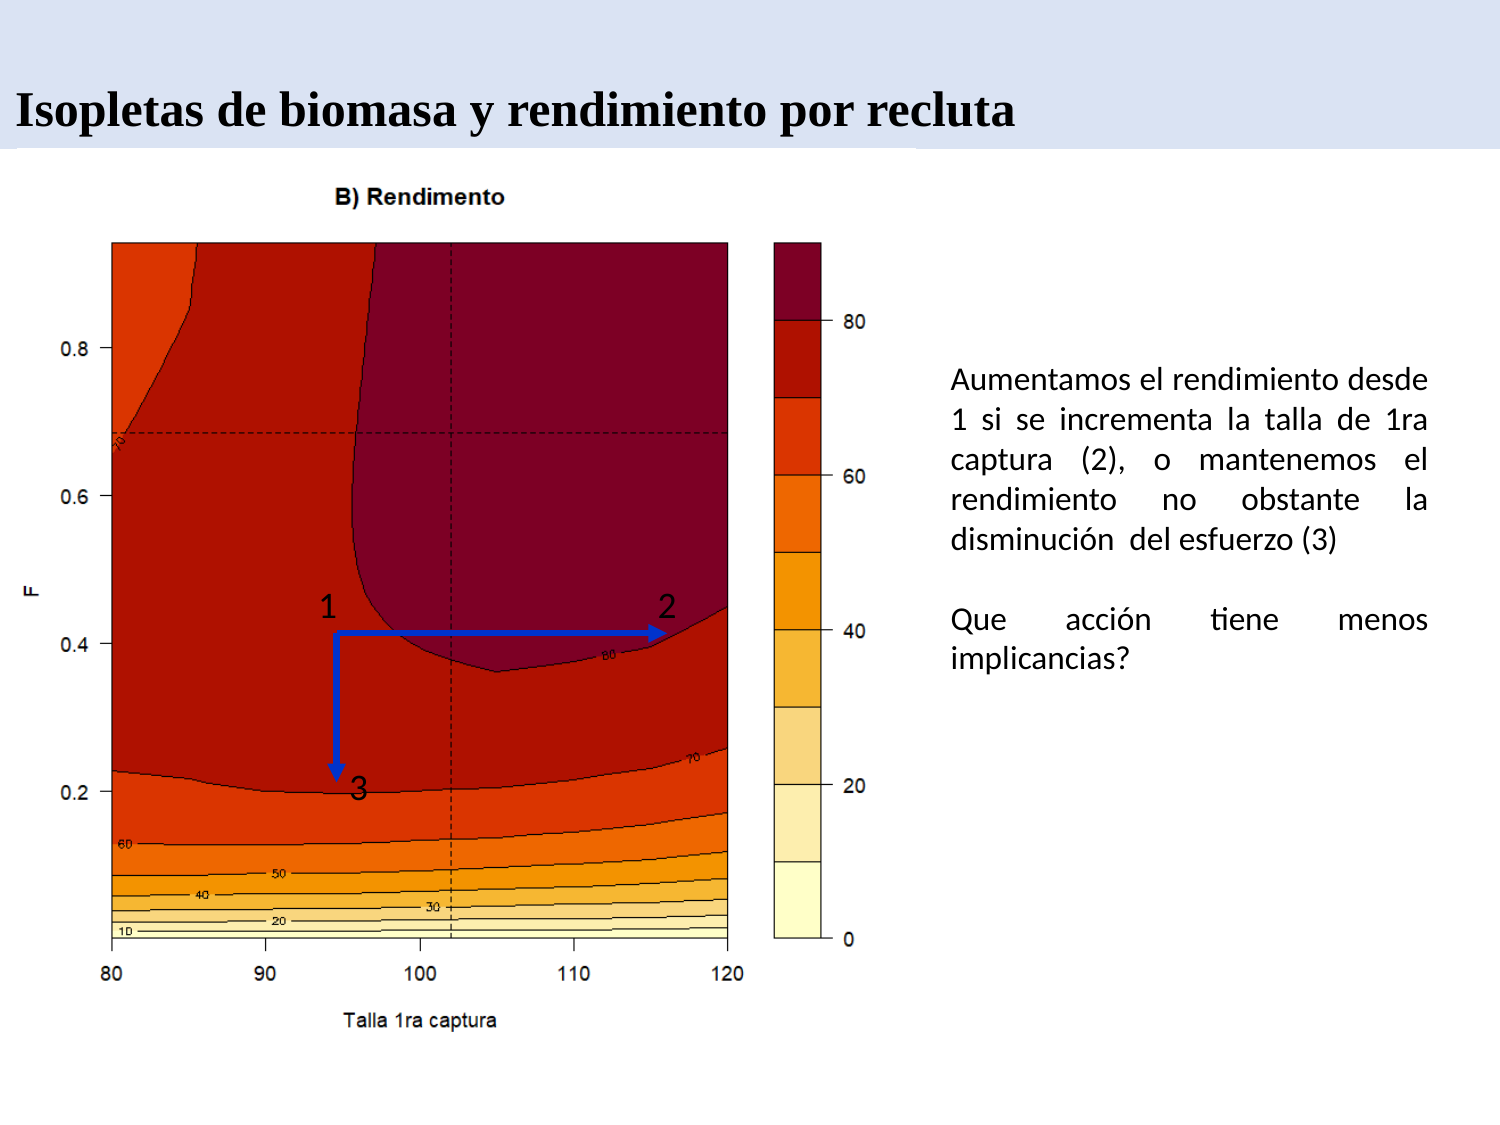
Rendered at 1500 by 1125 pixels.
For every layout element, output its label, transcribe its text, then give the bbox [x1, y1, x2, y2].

picture [17, 148, 916, 1058]
text_box Aumentamos el rendimiento desde 1 si se incrementa la talla de 1ra captura (2), o mantenemos el rendimiento no obstante la disminución del esfuerzo (3) Que acción tiene menos implicancias? [935, 349, 1444, 684]
text_box Isopletas de biomasa y rendimiento por recluta [0, 0, 1500, 149]
